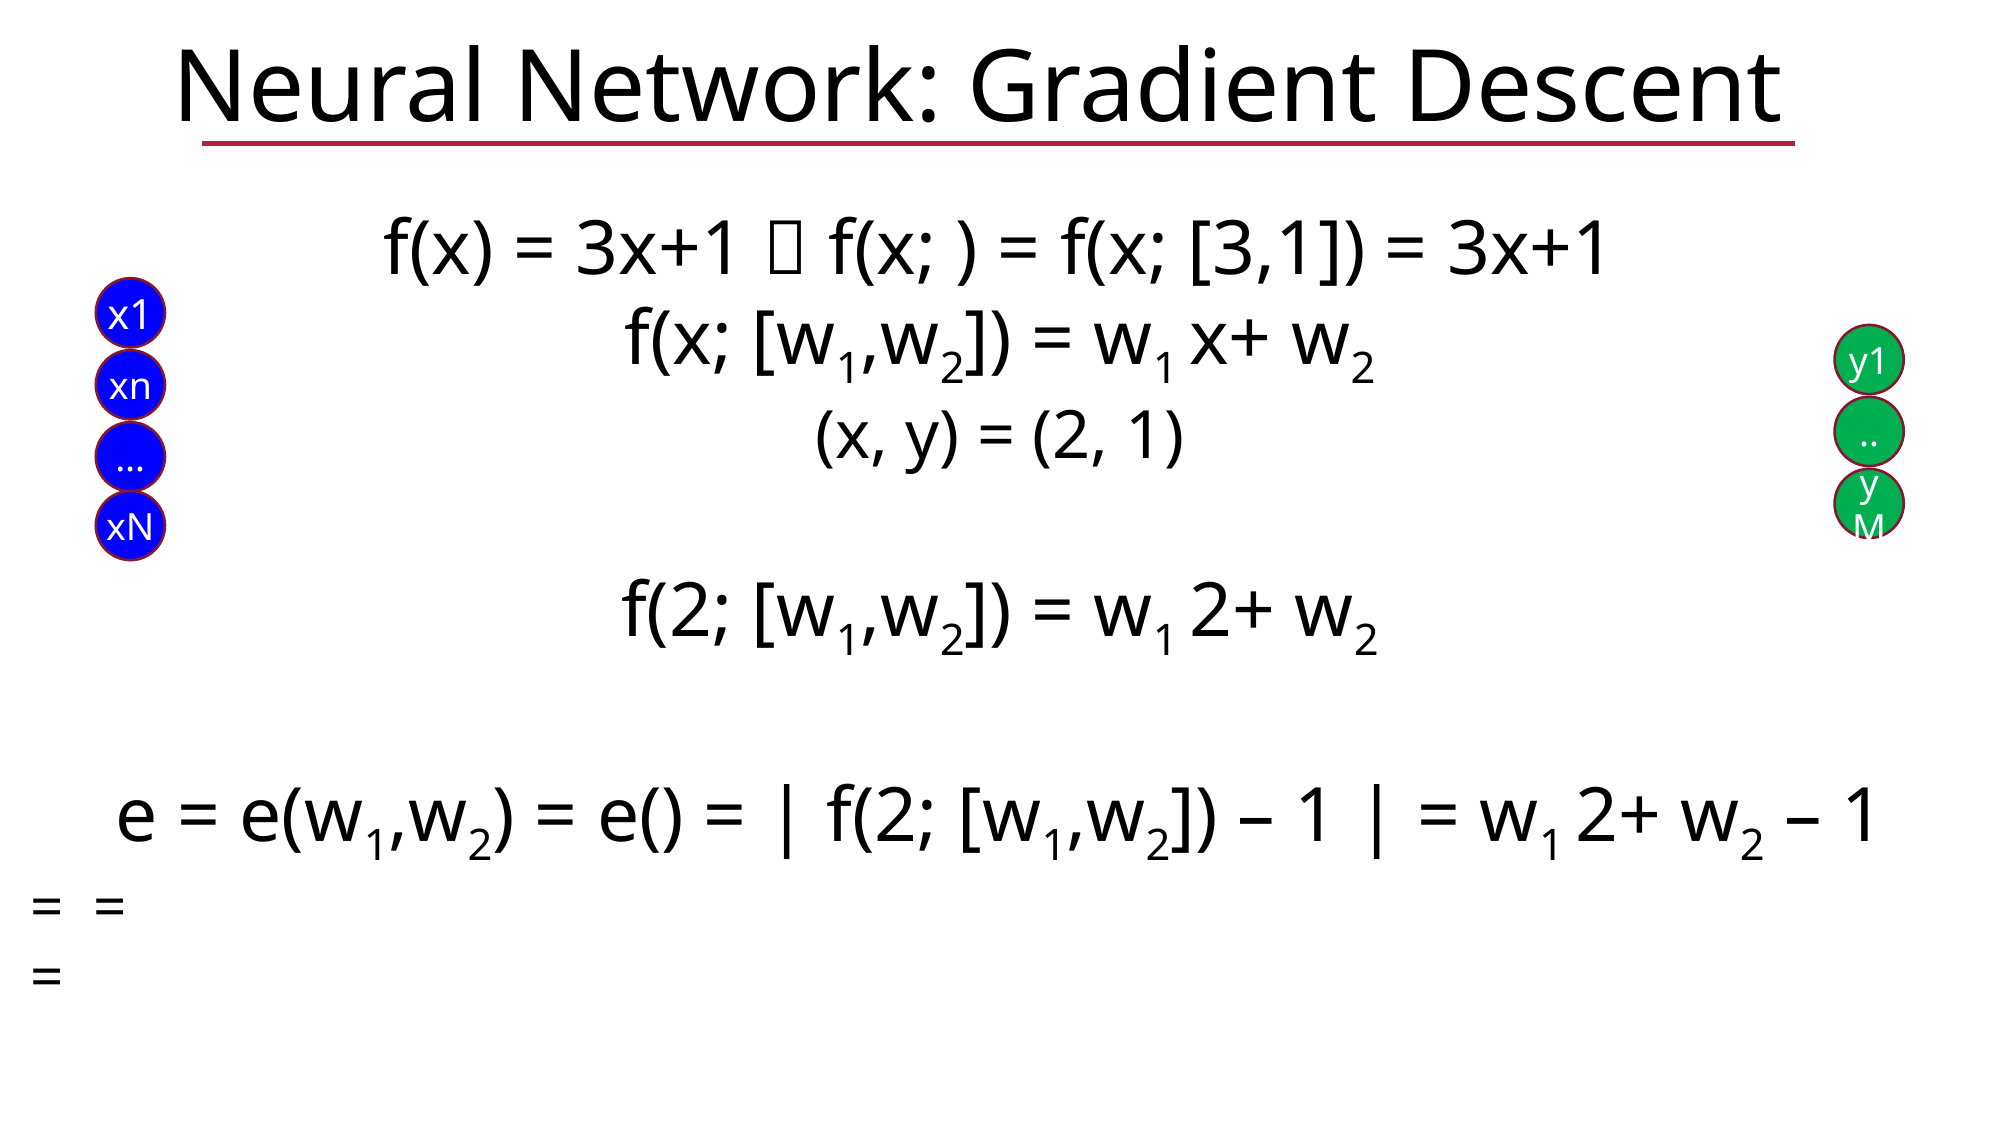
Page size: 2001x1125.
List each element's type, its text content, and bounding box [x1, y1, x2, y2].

text_box Neural Network: Gradient Descent [0, 14, 1979, 150]
text_box … [94, 420, 167, 491]
text_box y1 [1833, 323, 1906, 395]
text_box xN [94, 489, 167, 562]
text_box xn [94, 348, 167, 421]
text_box yM [1833, 467, 1906, 540]
text_box x1 [94, 276, 167, 349]
text_box .. [1833, 395, 1906, 467]
